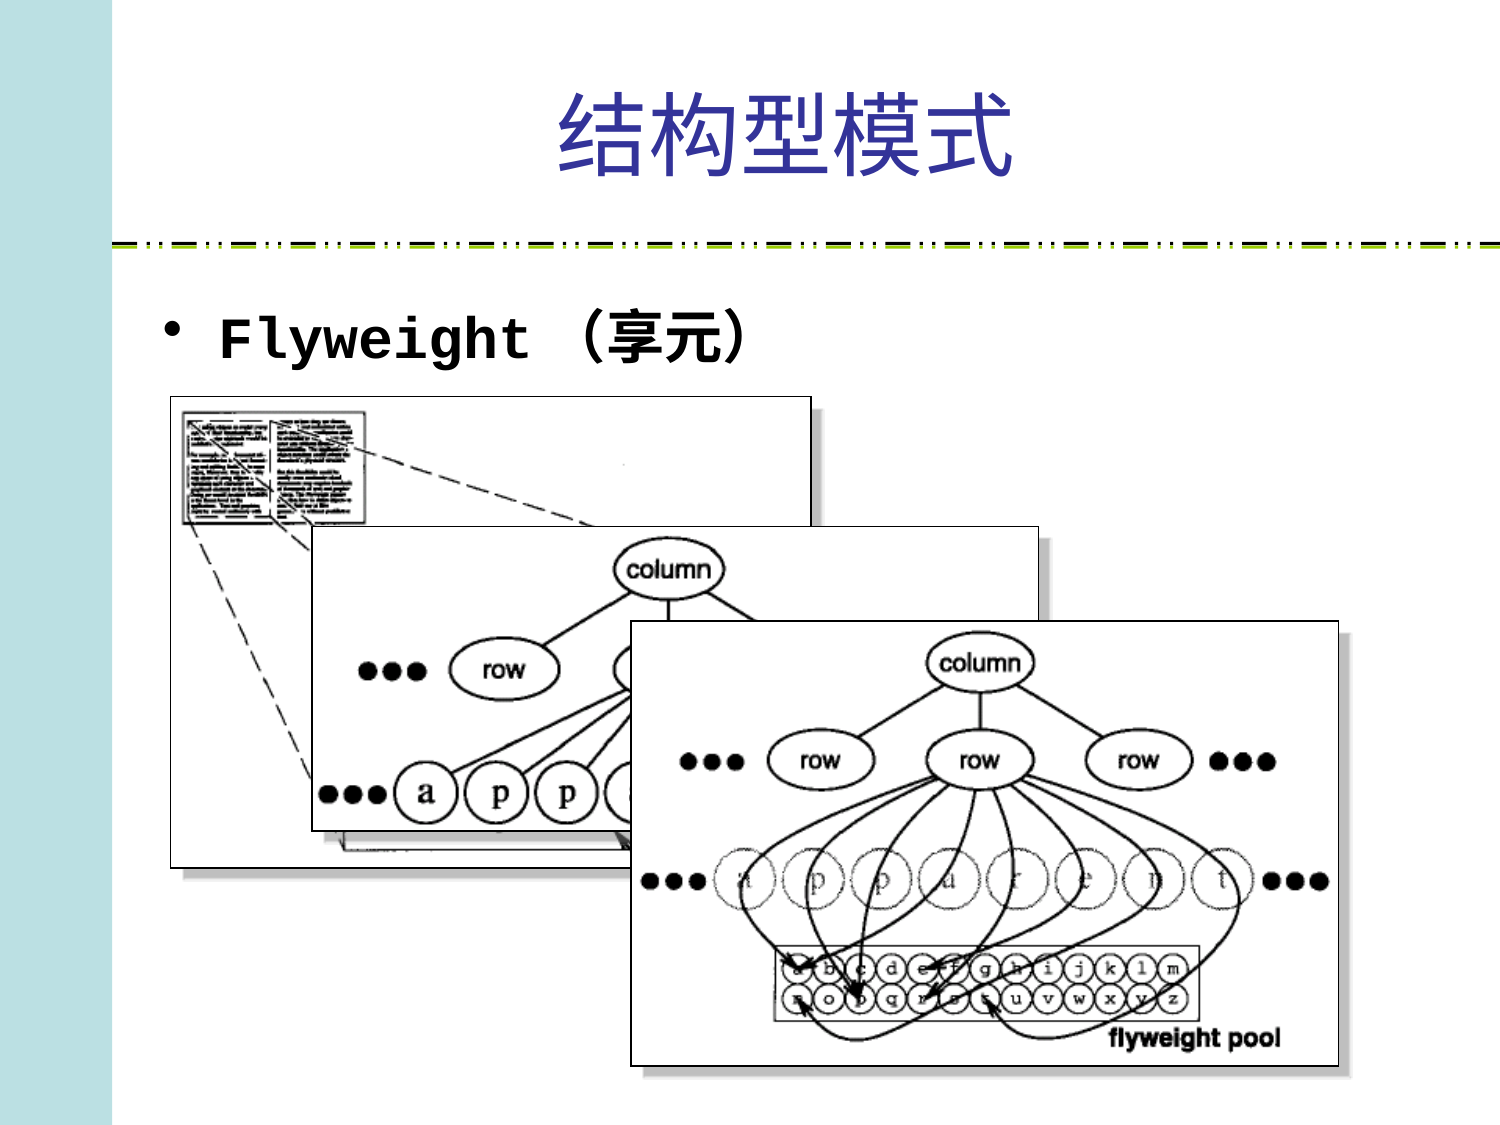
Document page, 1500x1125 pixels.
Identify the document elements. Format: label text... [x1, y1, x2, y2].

picture [170, 396, 1339, 1066]
title 结构型模式 [147, 44, 1426, 221]
list Flyweight（享元） [147, 278, 1425, 1071]
